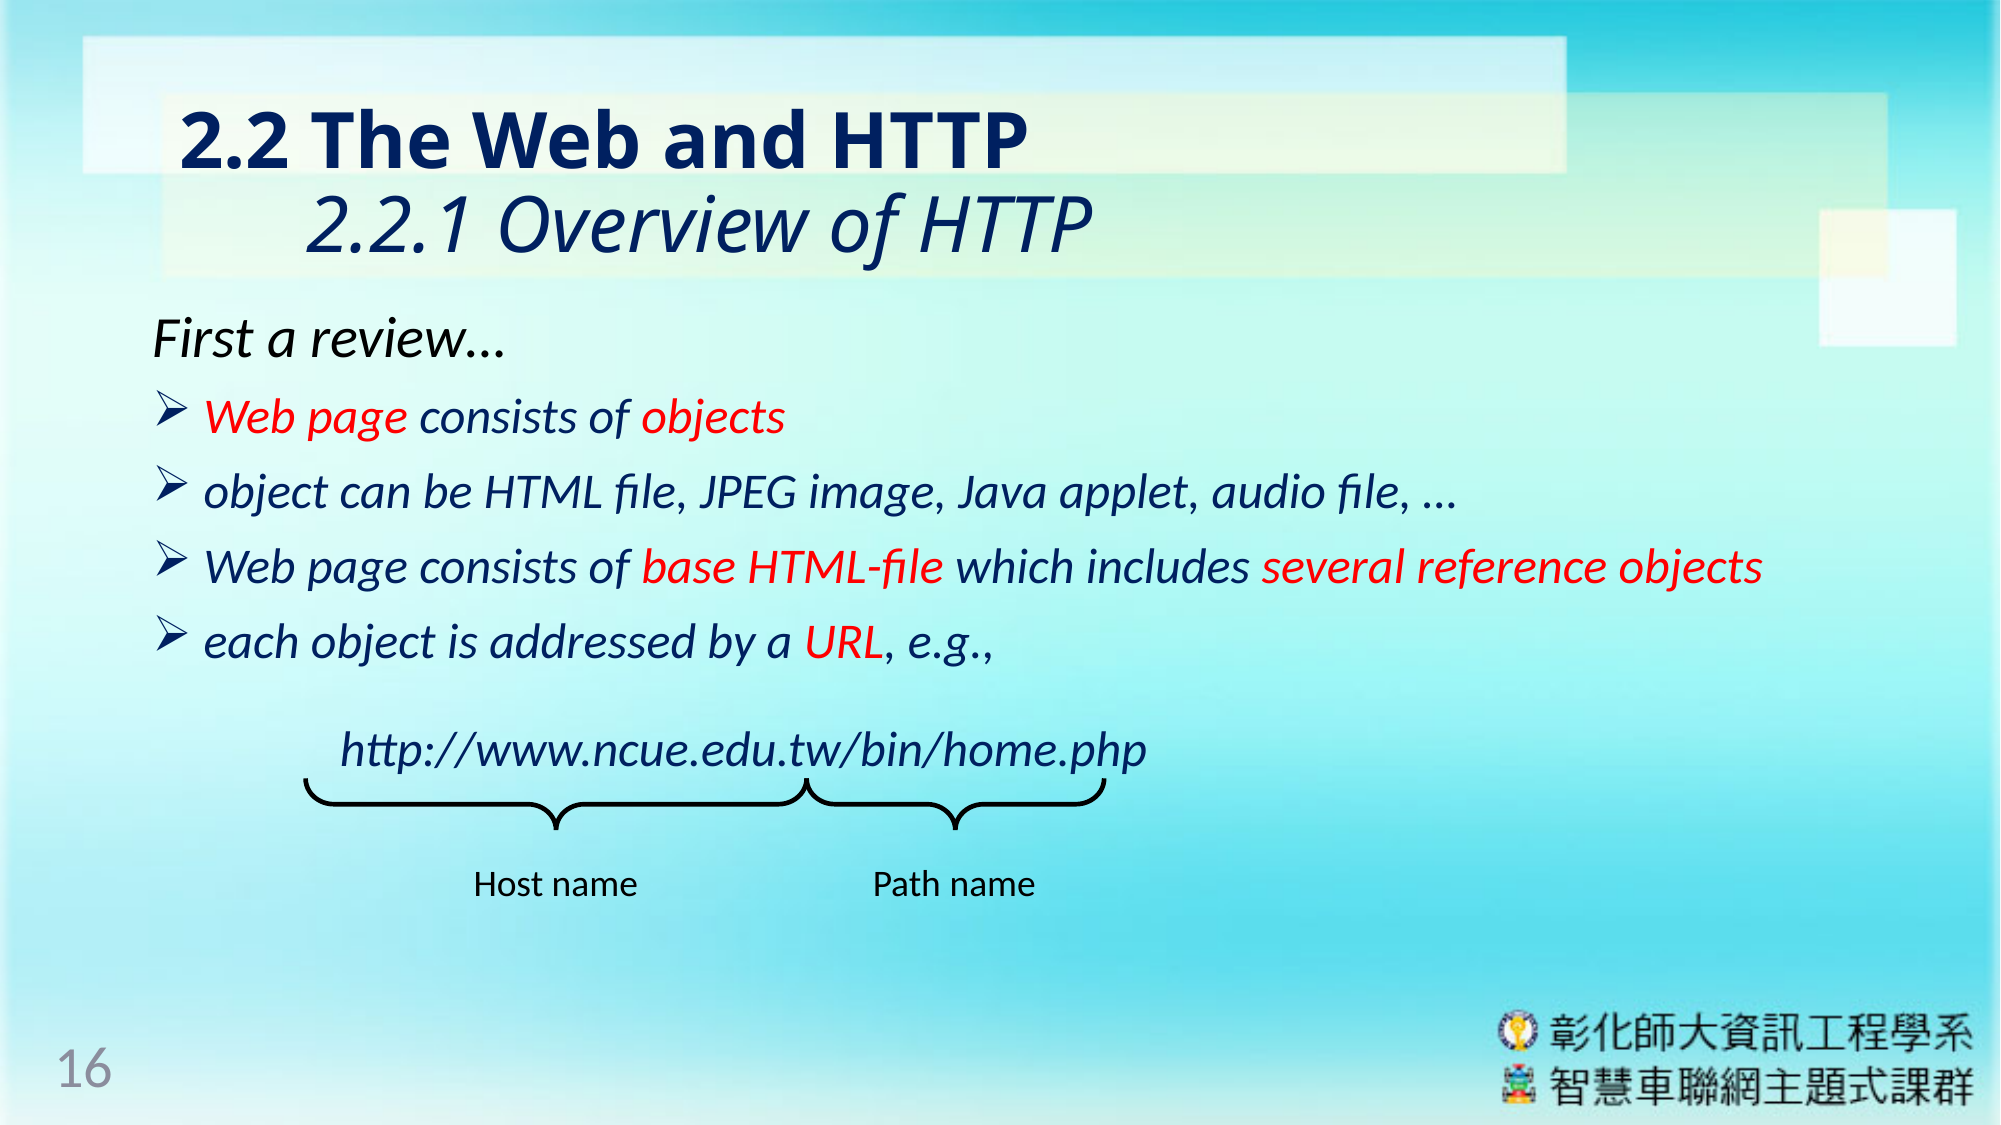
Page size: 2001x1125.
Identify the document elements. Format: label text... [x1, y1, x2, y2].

text_box Path name [858, 852, 1052, 912]
slide_number 16 [0, 1003, 129, 1125]
text_box [806, 778, 1105, 831]
picture [0, 0, 2001, 1125]
title 2.2 The Web and HTTP 2.2.1 Overview of HTTP [164, 93, 1884, 278]
text_box [305, 778, 806, 831]
text_box Host name [458, 852, 654, 912]
list First a review… Web page consists of objects object can be HTML file, JPEG image, Java applet, audio file, … Web page consists of base HTML-file which includes several reference objects each object is addressed by a URL, e.g., http://www.ncue.edu.tw/bin/home.php [137, 299, 1863, 1014]
